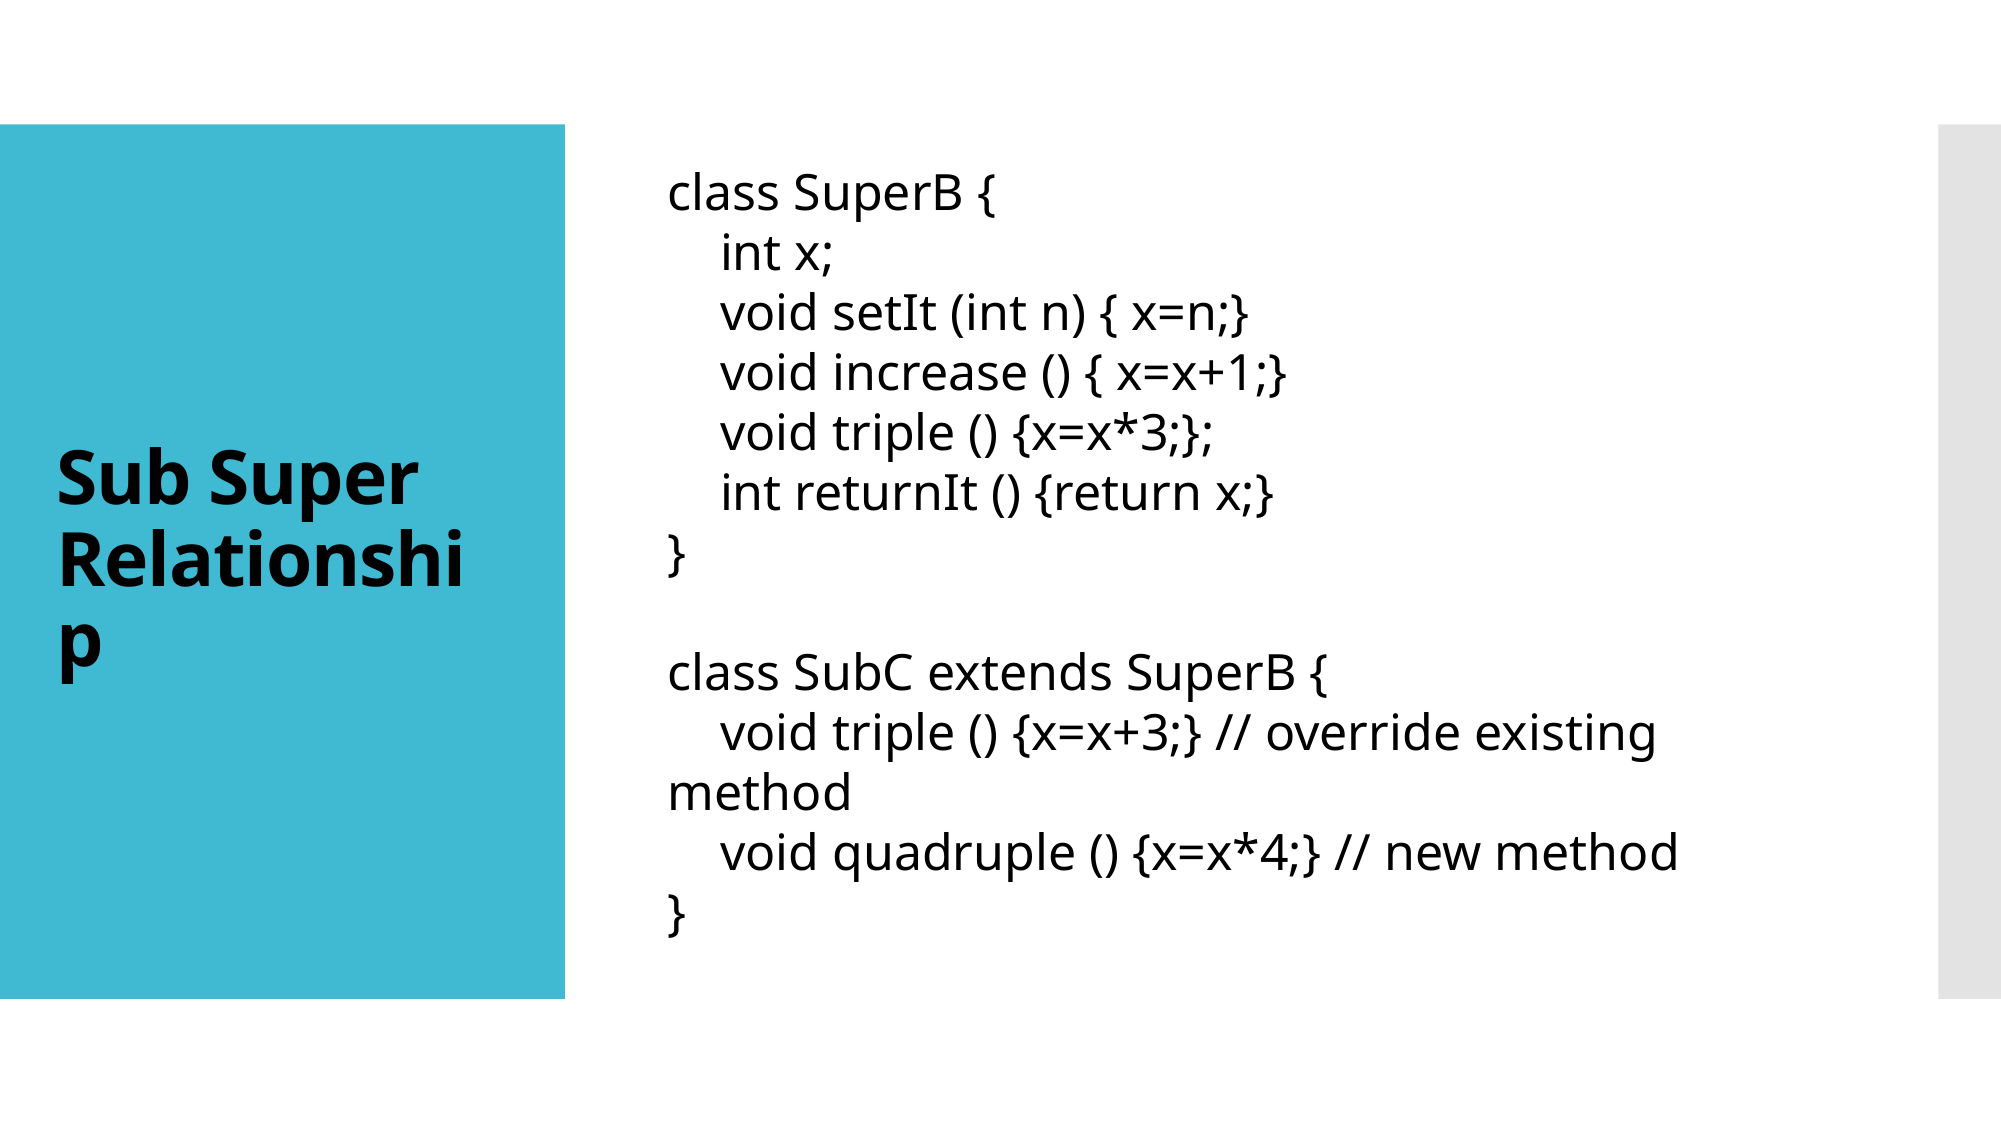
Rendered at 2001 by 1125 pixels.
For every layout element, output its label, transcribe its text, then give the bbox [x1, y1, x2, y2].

text_box [309, 114, 1685, 210]
text_box class SuperB { int x; void setIt (int n) { x=n;} void increase () { x=x+1;} void triple () {x=x*3;}; int returnIt () {return x;} } class SubC extends SuperB { void triple () {x=x+3;} // override existing method void quadruple () {x=x*4;} // new method } [653, 153, 1829, 1009]
title Sub Super Relationship [41, 184, 525, 940]
